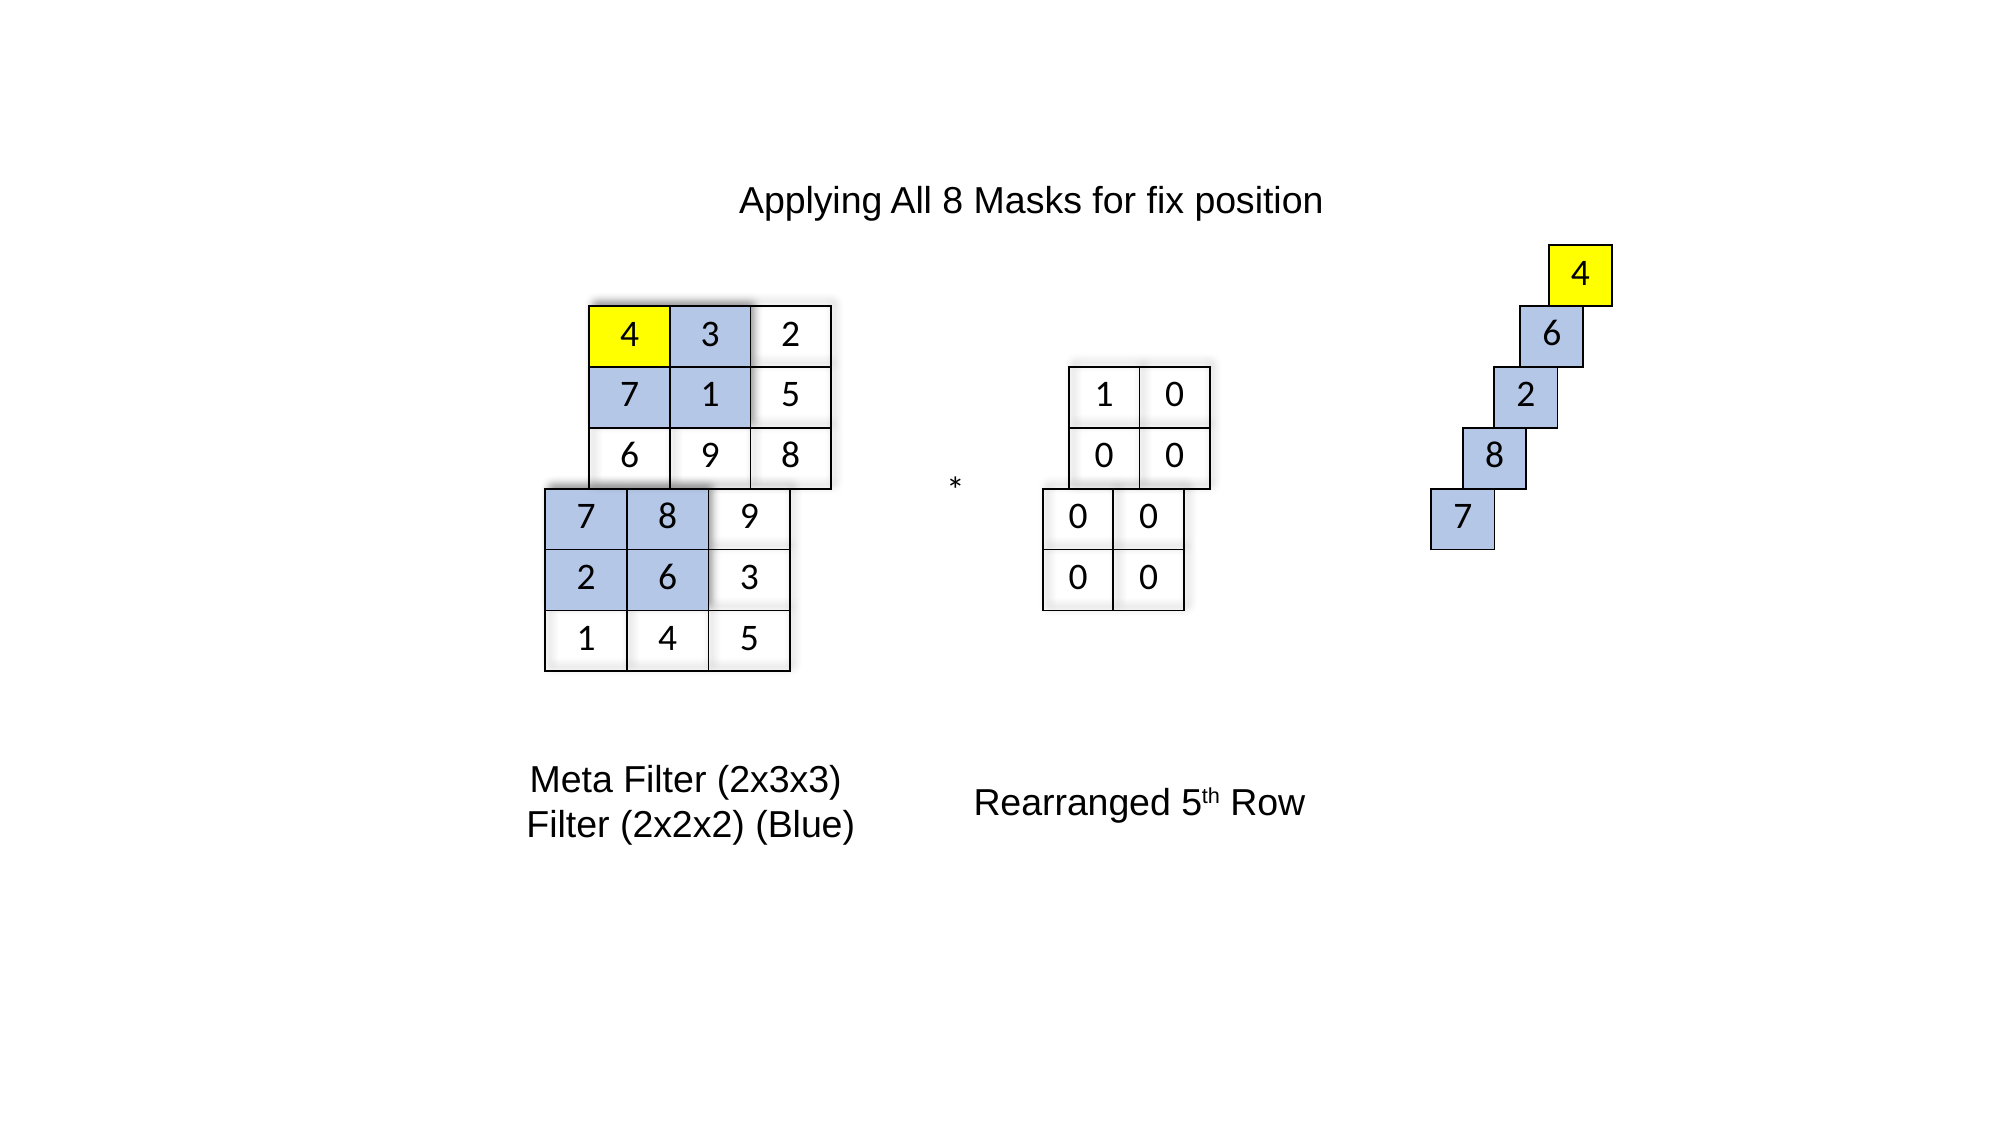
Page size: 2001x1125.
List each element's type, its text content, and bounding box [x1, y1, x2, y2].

table_cell 2 [546, 550, 626, 610]
table_cell 7 [590, 368, 669, 427]
text_box Applying All 8 Masks for fix position [621, 169, 1442, 229]
table_header 8 [628, 492, 708, 549]
table_header 0 [1140, 368, 1209, 427]
table_header 8 [1464, 429, 1525, 488]
table_header 4 [1550, 246, 1611, 305]
table_header 9 [709, 492, 789, 549]
table_cell 9 [671, 429, 750, 488]
text_box * [931, 458, 969, 519]
table_header 4 [590, 307, 669, 366]
text_box Rearranged 5th Row [874, 770, 1404, 831]
table_header 7 [546, 490, 626, 549]
table_header 0 [1114, 492, 1183, 549]
table_cell 6 [590, 429, 669, 488]
table_cell 8 [751, 429, 830, 488]
table_header 2 [1495, 368, 1557, 427]
table_cell 0 [1070, 429, 1139, 488]
table_header 0 [1044, 490, 1112, 549]
table_cell 0 [1114, 550, 1183, 610]
table_header 2 [751, 307, 830, 366]
table_cell 0 [1140, 429, 1209, 488]
table_cell 4 [628, 611, 708, 670]
table_header 3 [671, 307, 750, 366]
table_header 6 [1521, 307, 1582, 366]
table_cell 5 [751, 368, 830, 427]
table_cell 1 [671, 368, 750, 427]
table_cell 6 [628, 550, 708, 610]
table_header 7 [1432, 490, 1494, 549]
text_box Meta Filter (2x3x3) Filter (2x2x2) (Blue) [421, 747, 950, 853]
table_cell 1 [546, 611, 626, 670]
table_cell 3 [709, 550, 789, 610]
table_header 1 [1070, 368, 1139, 427]
table_cell 0 [1044, 550, 1112, 610]
table_cell 5 [709, 611, 789, 670]
